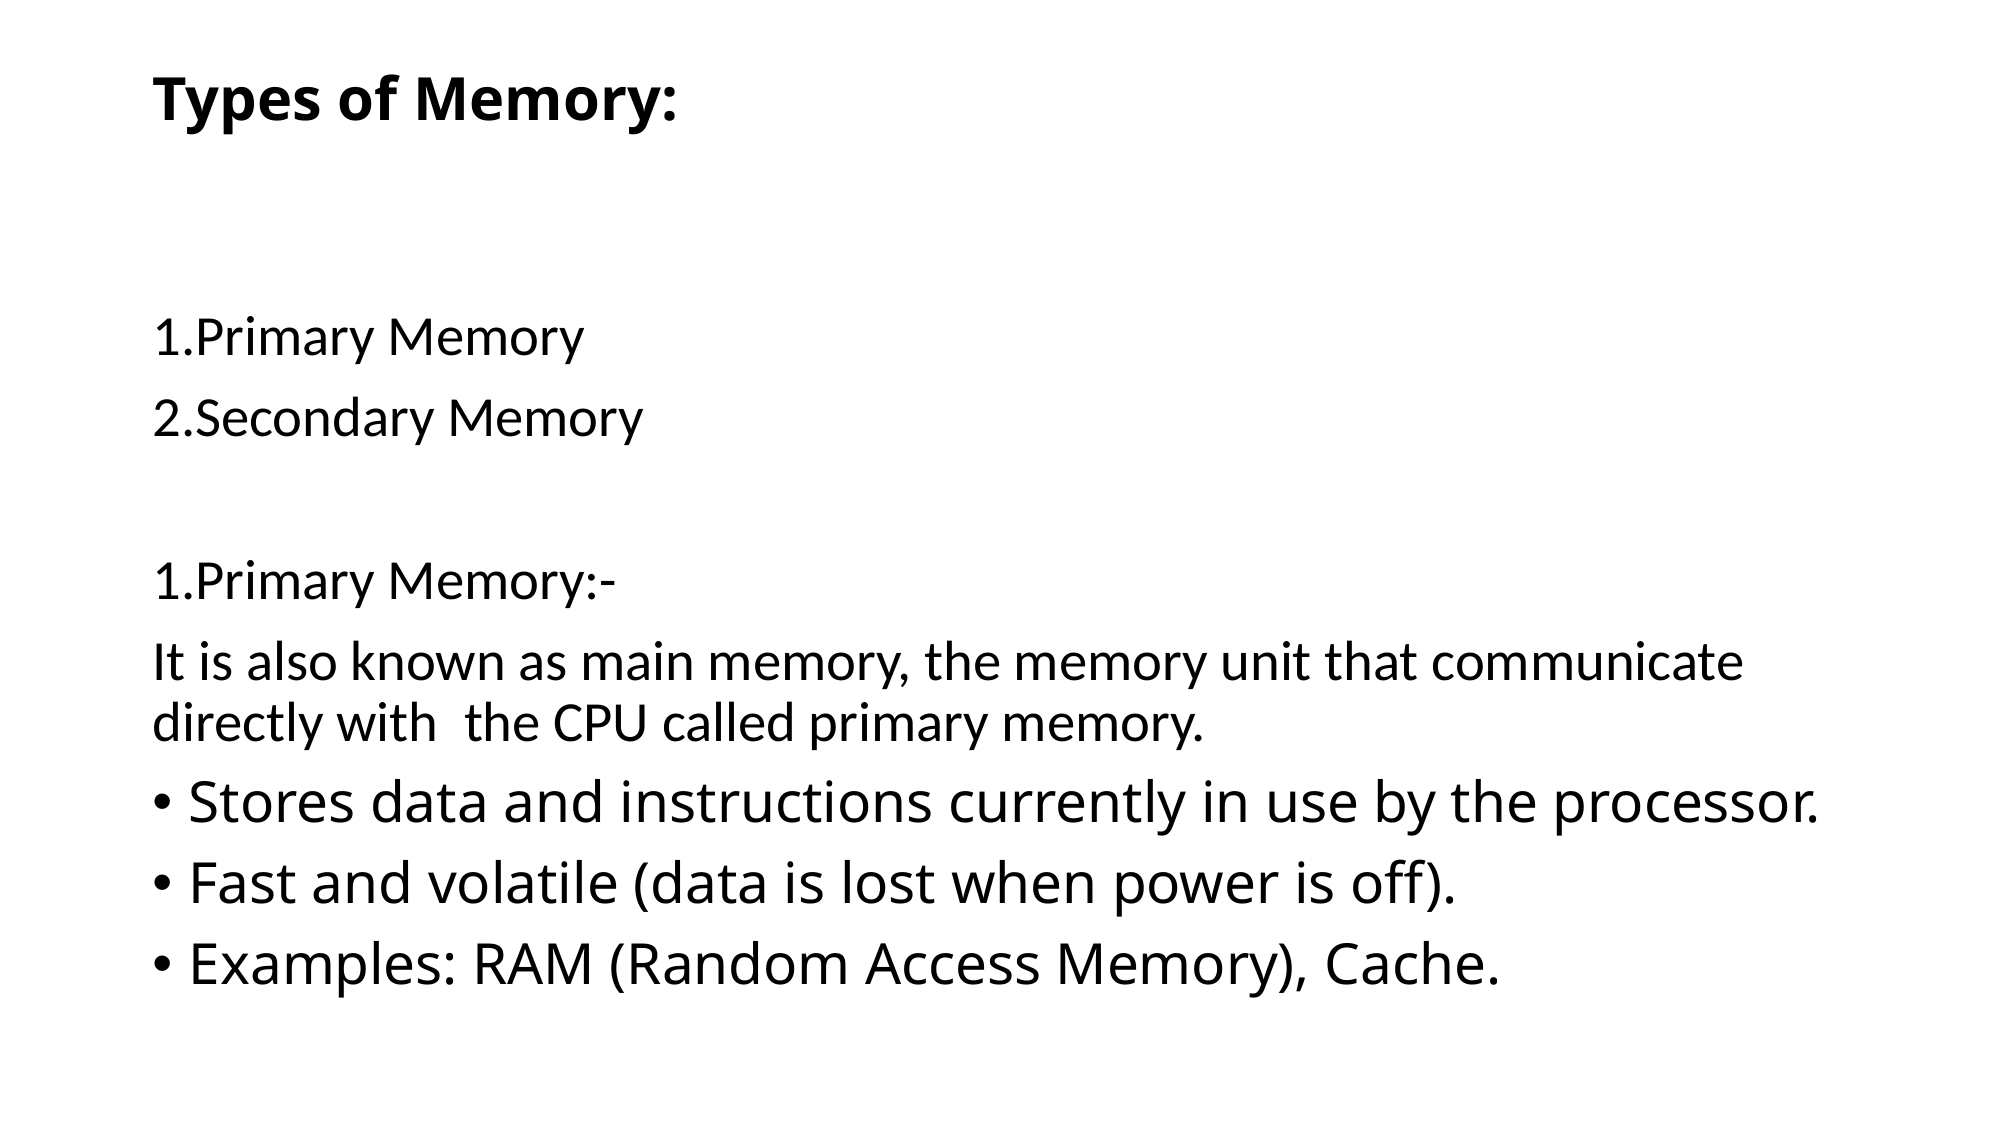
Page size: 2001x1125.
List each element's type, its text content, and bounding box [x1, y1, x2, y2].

list 1.Primary Memory 2.Secondary Memory 1.Primary Memory:- It is also known as main memory, the memory unit that communicate directly with the CPU called primary memory. Stores data and instructions currently in use by the processor. Fast and volatile (data is lost when power is off). Examples: RAM (Random Access Memory), Cache. [137, 299, 1863, 1014]
title Types of Memory: [137, 59, 1863, 278]
